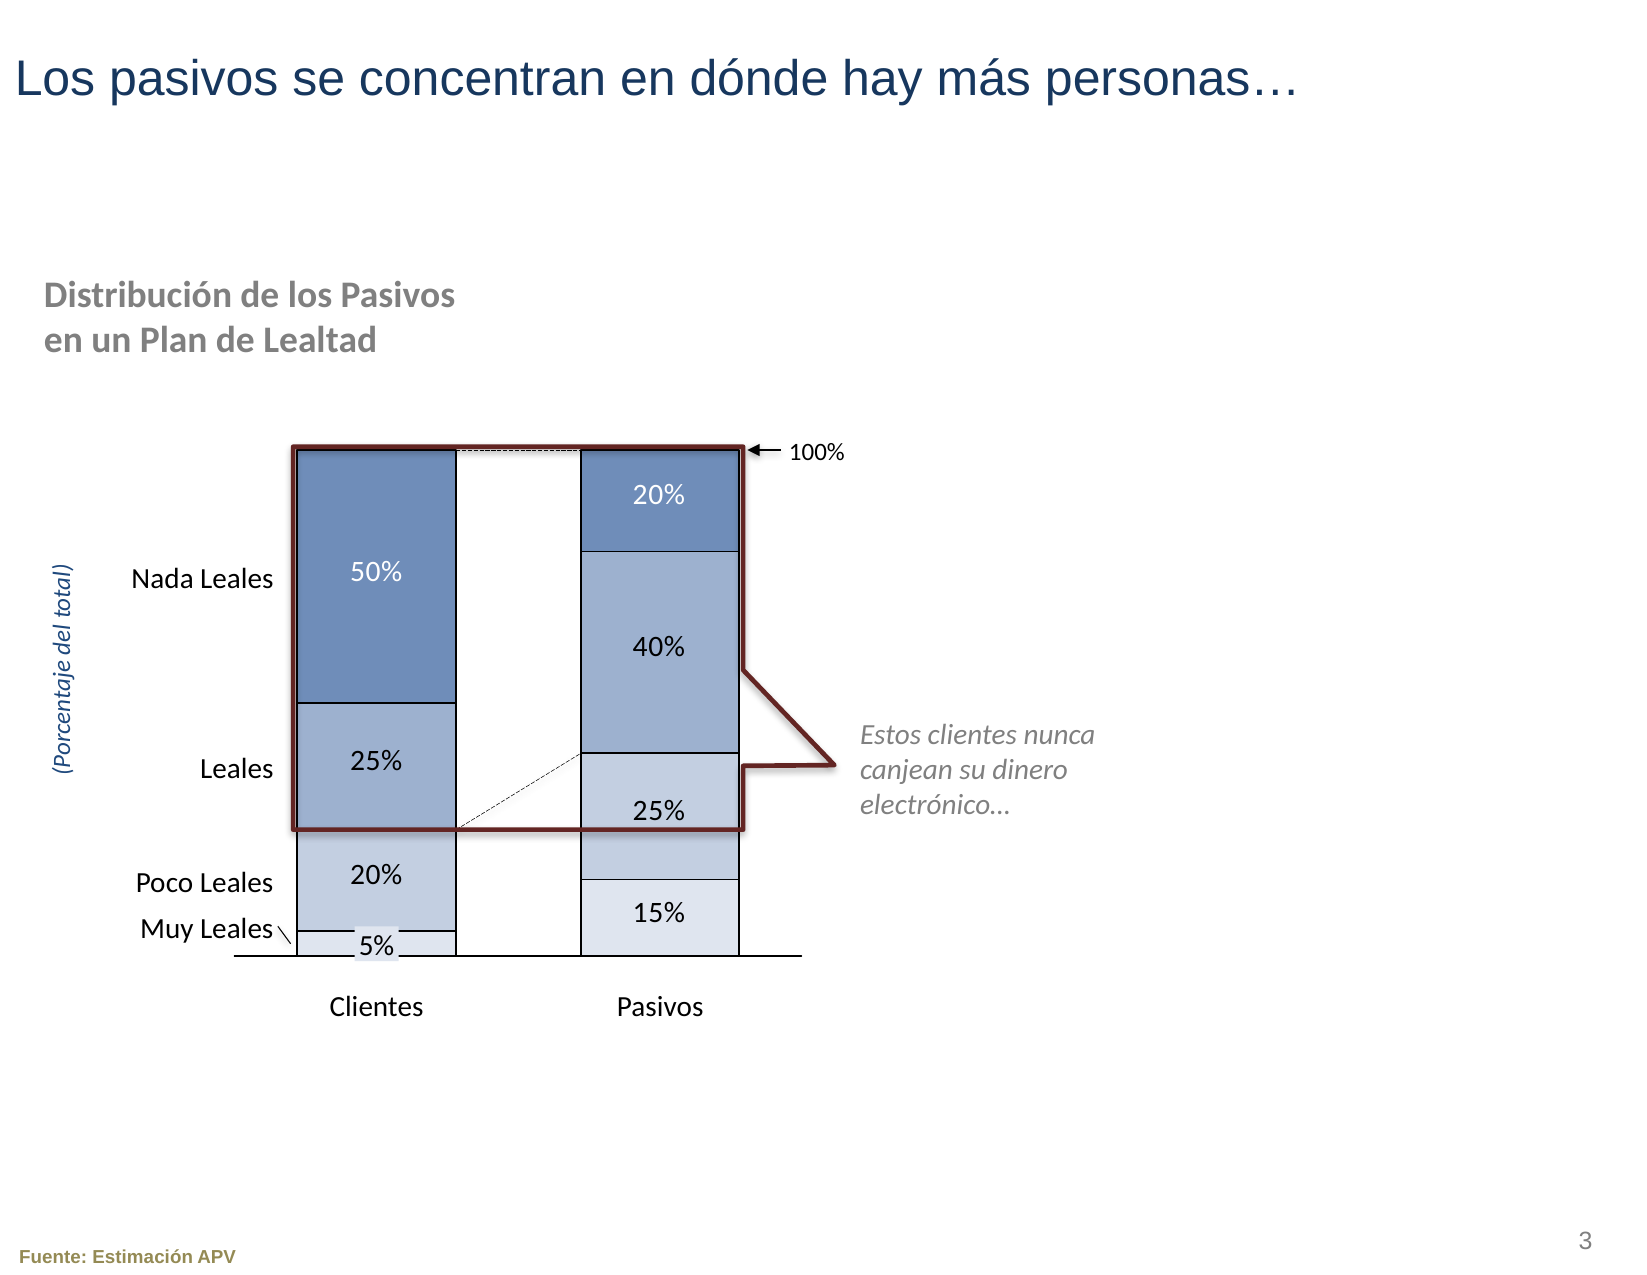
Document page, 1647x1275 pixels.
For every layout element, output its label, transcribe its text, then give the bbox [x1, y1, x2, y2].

text_box Leales [199, 748, 213, 784]
text_box Muy Leales [139, 908, 213, 944]
text_box Poco Leales [136, 863, 213, 898]
text_box Distribución de los Pasivos en un Plan de Lealtad [29, 262, 482, 323]
text_box Nada Leales [131, 559, 213, 594]
text_box 3 [1563, 1217, 1625, 1262]
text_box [218, 431, 819, 974]
text_box Clientes [328, 987, 425, 1023]
text_box Pasivos [615, 987, 705, 1023]
text_box 100% [822, 435, 846, 466]
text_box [277, 926, 291, 944]
text_box (Porcentaje del total) [37, 487, 99, 791]
text_box [823, 752, 836, 766]
text_box Estos clientes nunca canjean su dinero electrónico… [845, 708, 1199, 769]
text_box Los pasivos se concentran en dónde hay más personas… [0, 37, 1646, 165]
text_box Fuente: Estimación APV [4, 1237, 799, 1275]
